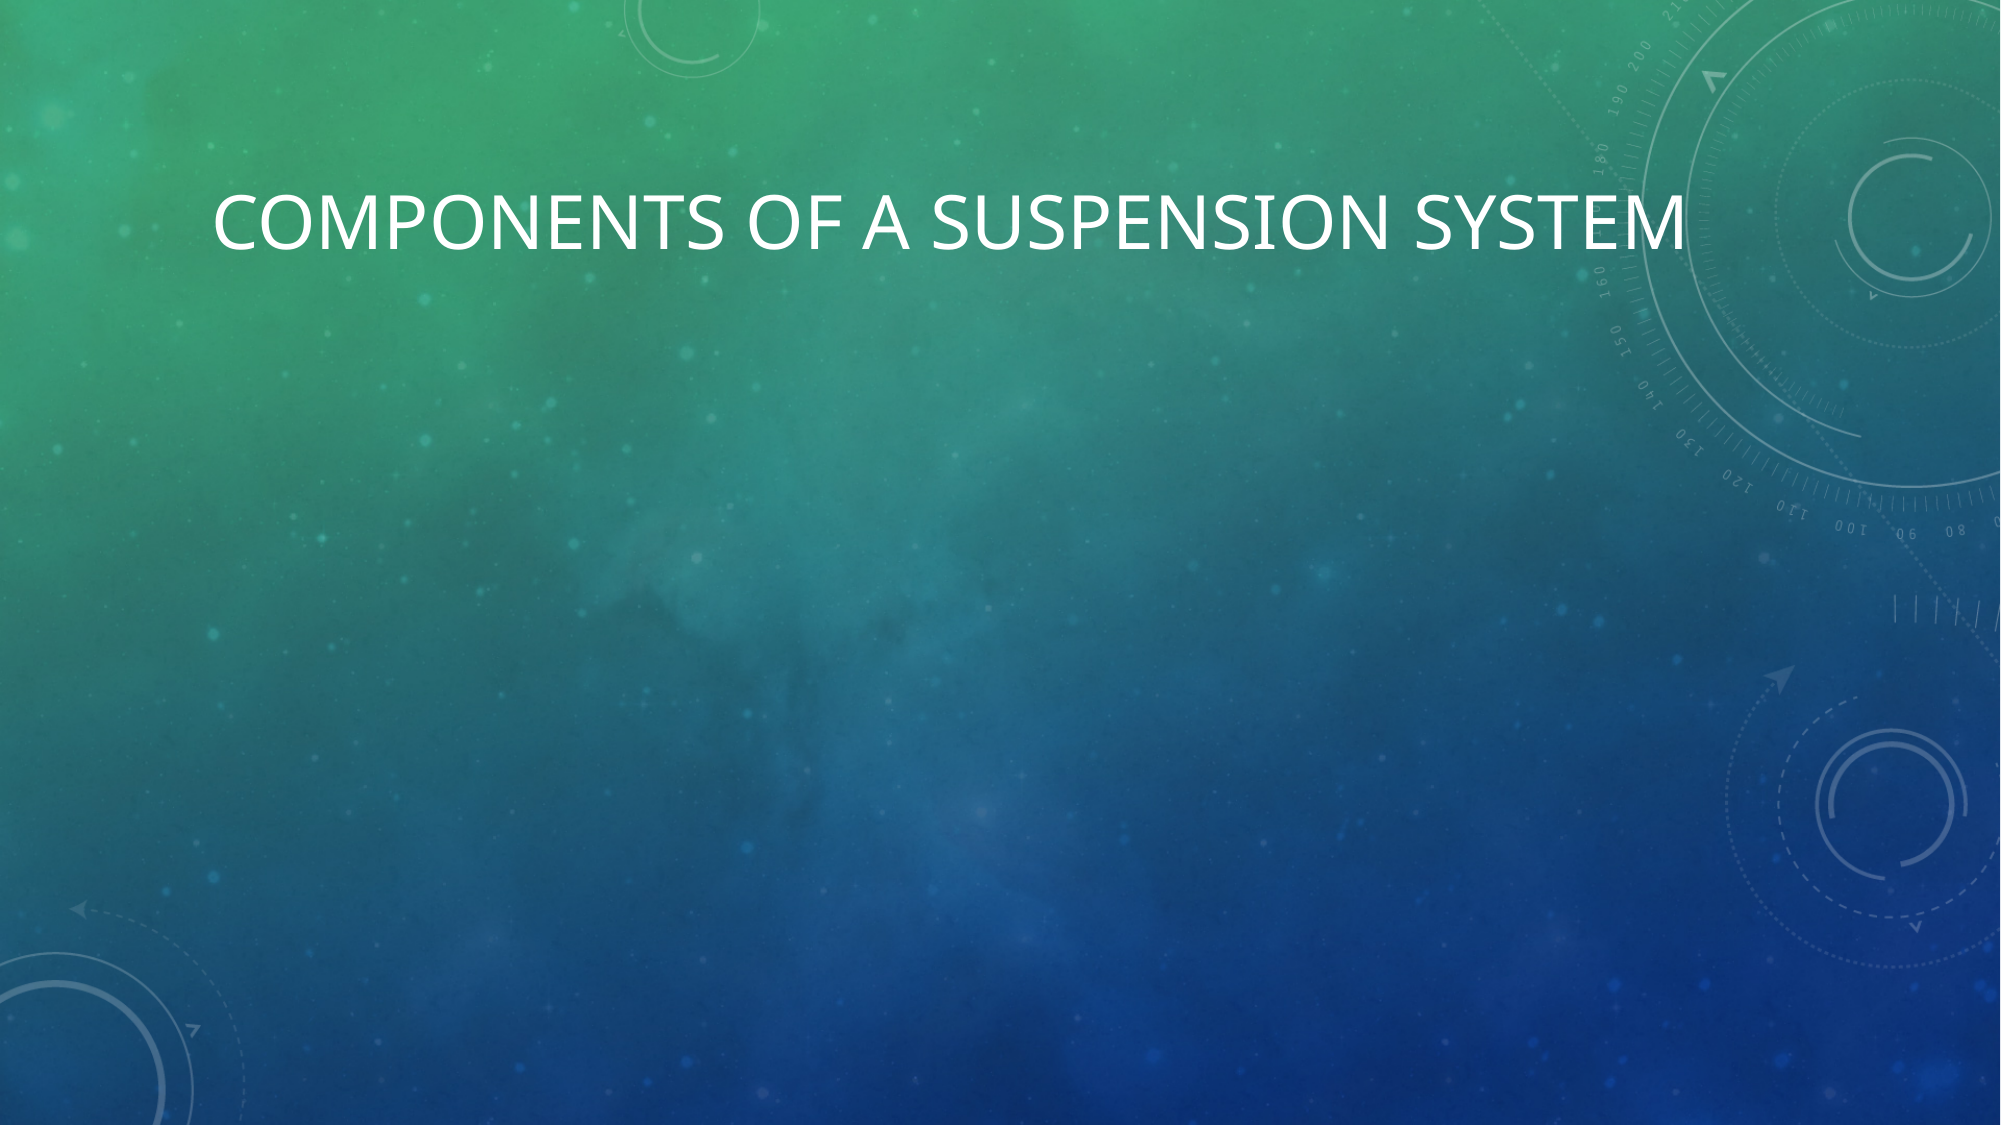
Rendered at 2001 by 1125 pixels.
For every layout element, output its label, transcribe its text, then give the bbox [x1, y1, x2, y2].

title Components of a suspension system [112, 99, 1790, 339]
picture [0, 0, 2001, 1125]
